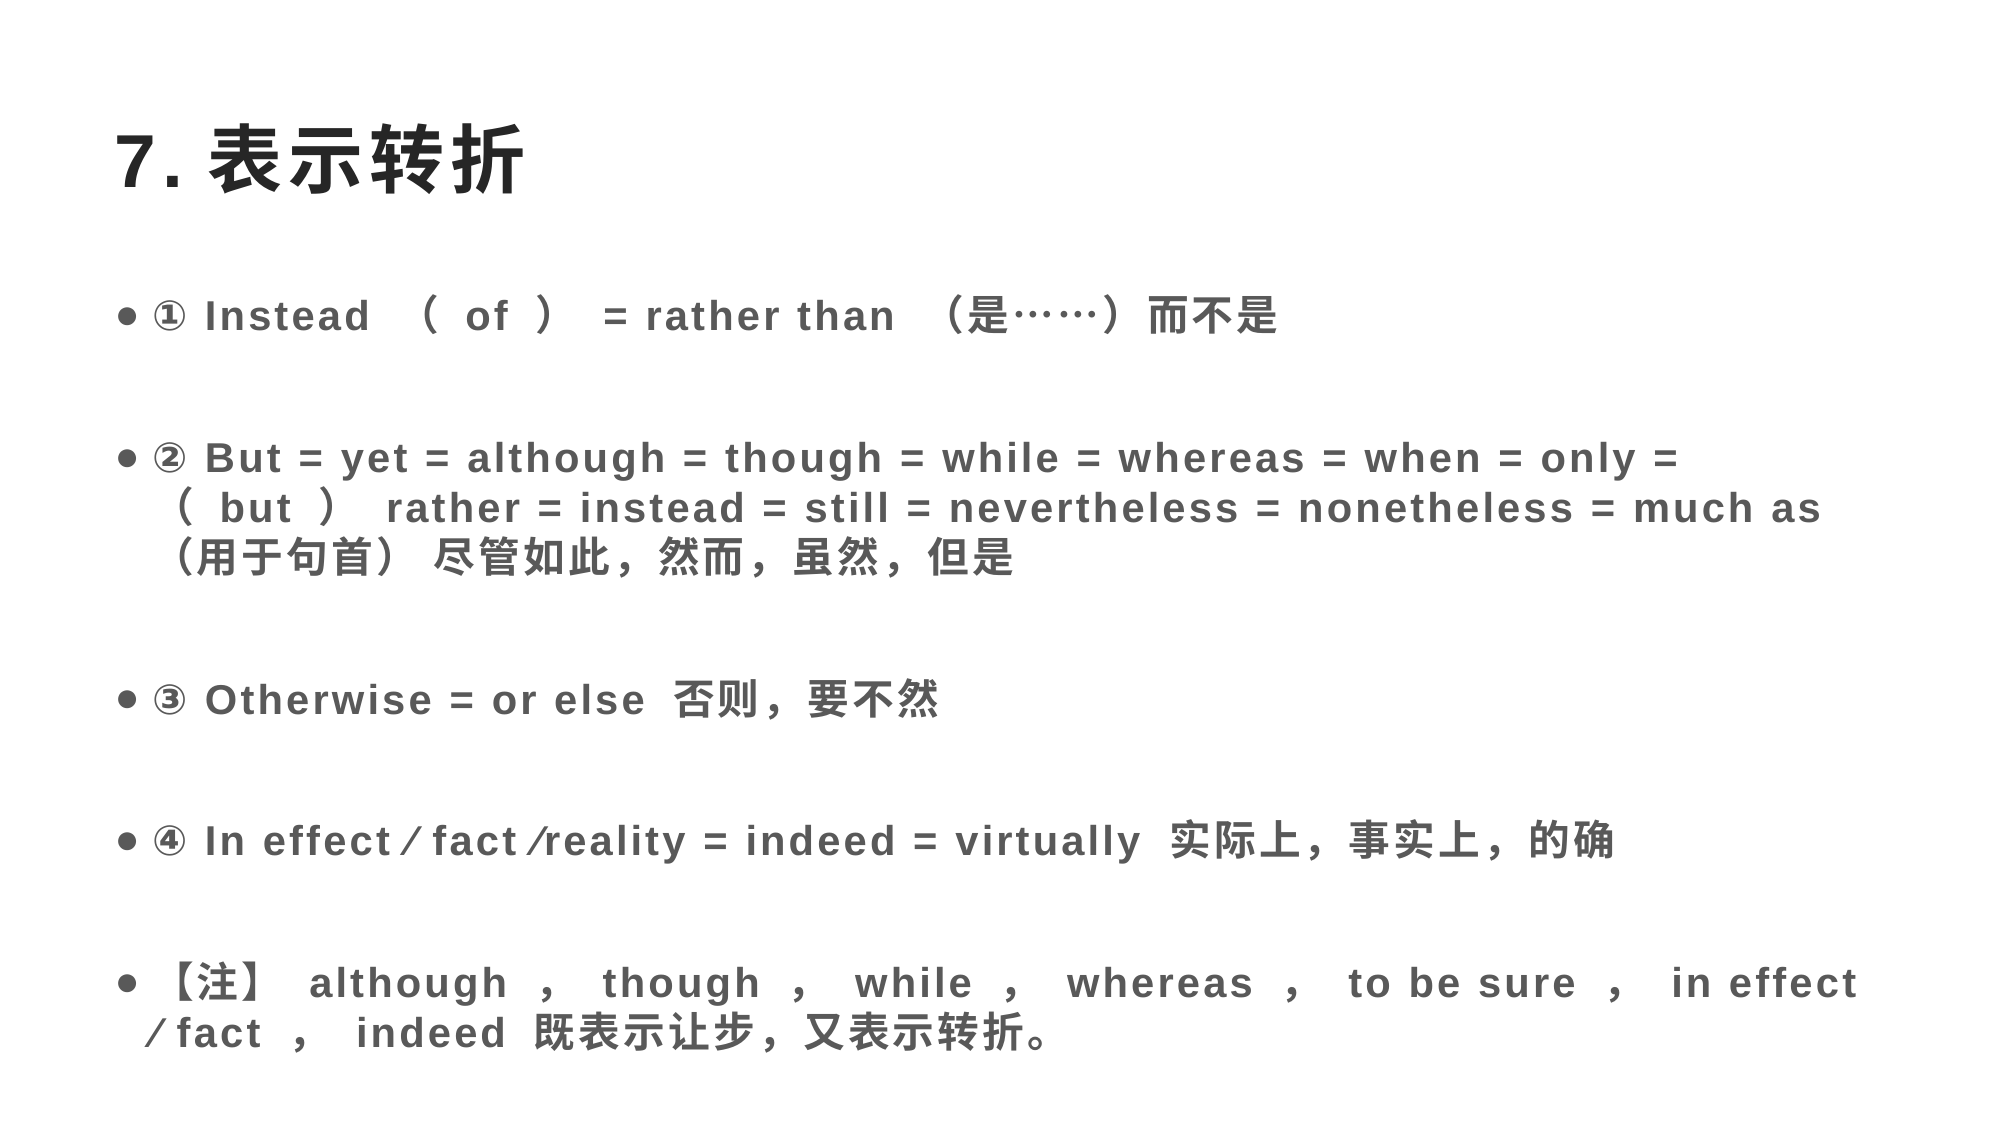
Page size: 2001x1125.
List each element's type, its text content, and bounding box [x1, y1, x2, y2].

title 7.表示转折 [99, 99, 1900, 215]
list ① Instead （ of ） = rather than （是……）而不是 ② But = yet = although = though = while = whereas = when = only = （ but ） rather = instead = still = nevertheless = nonetheless = much as（用于句首） 尽管如此，然而，虽然，但是 ③ Otherwise = or else 否则，要不然 ④ In effect ∕ fact ∕reality = indeed = virtually 实际上，事实上，的确 【注】 although ， though ， while ， whereas ， to be sure ， in effect ∕ fact ， indeed 既表示让步，又表示转折。 [99, 215, 1900, 1026]
